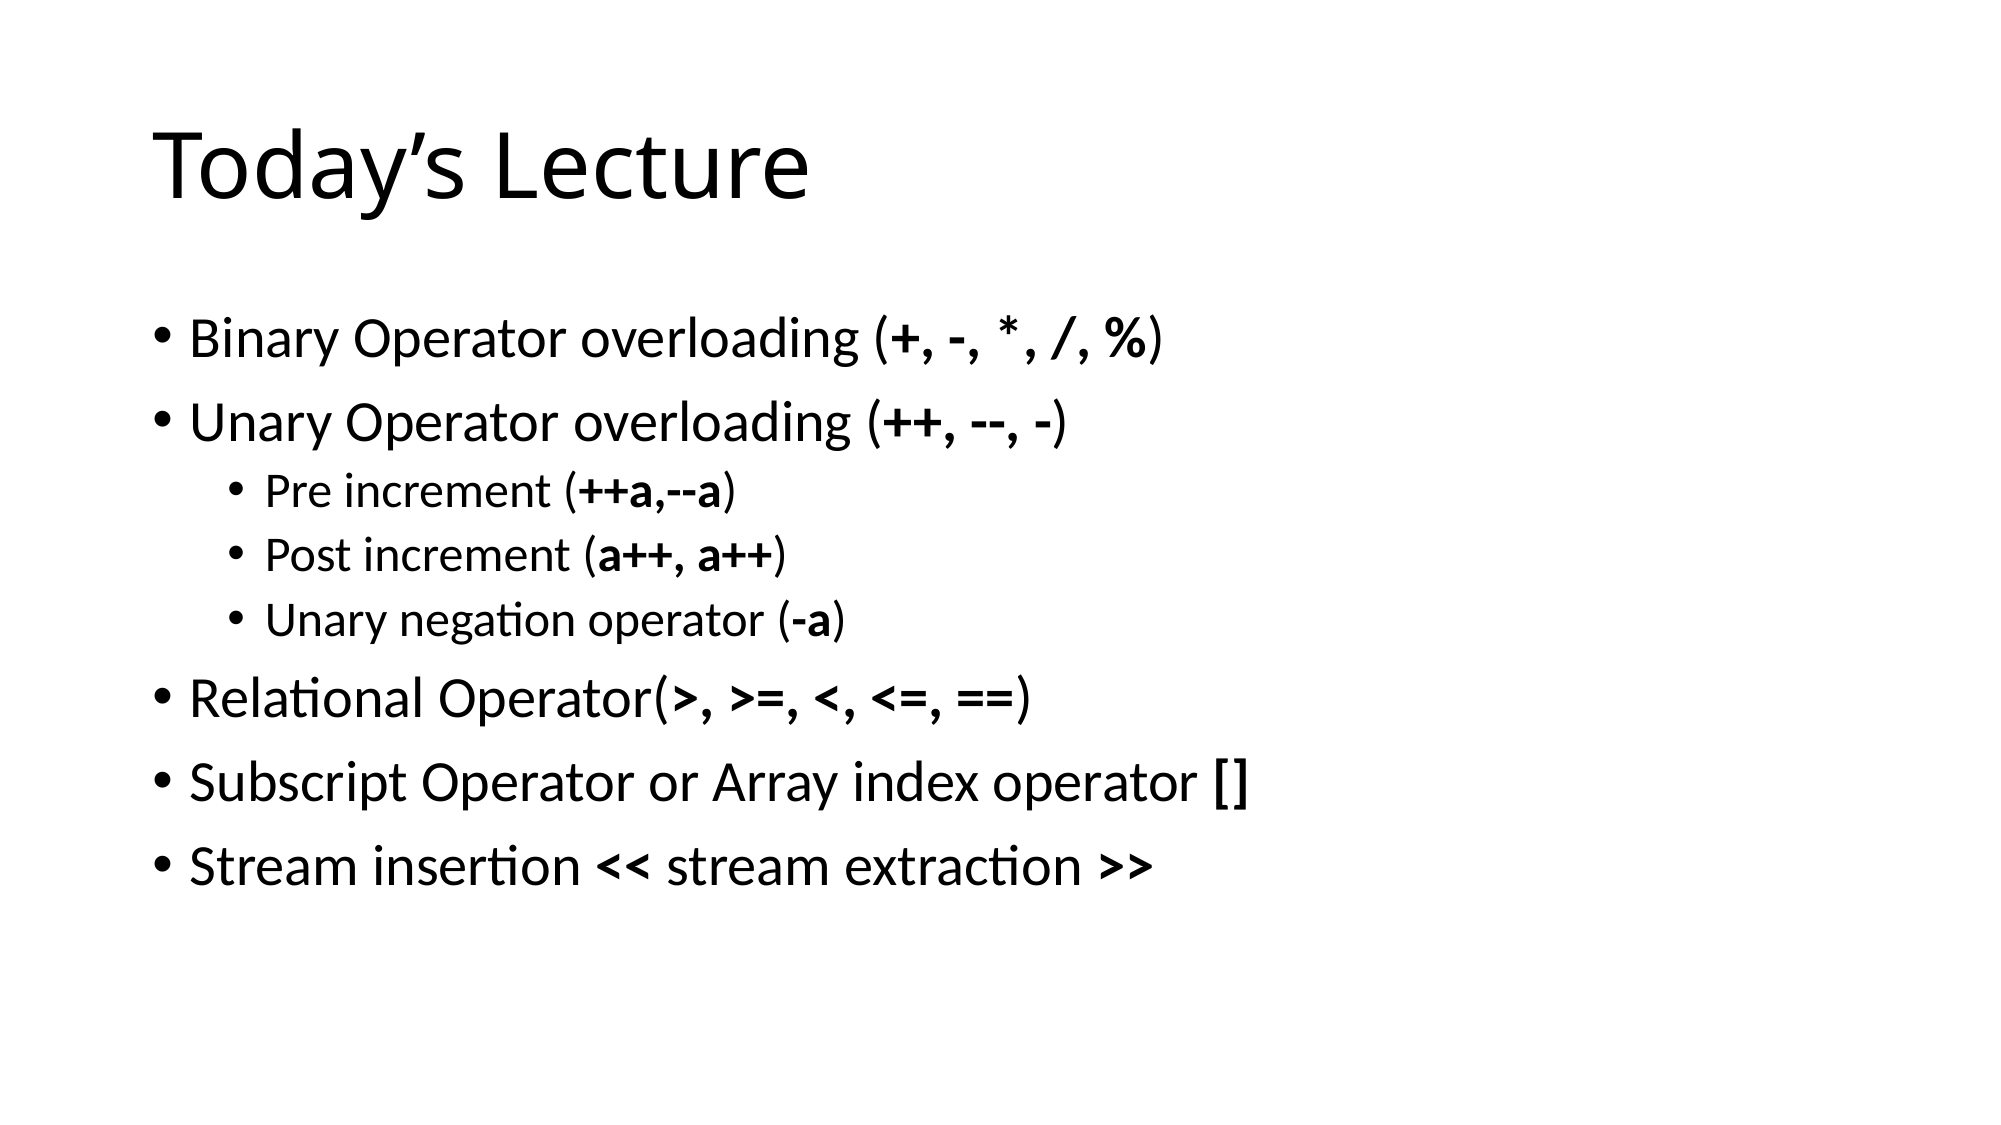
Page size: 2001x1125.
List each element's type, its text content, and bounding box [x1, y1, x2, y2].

list Binary Operator overloading (+, -, *, /, %) Unary Operator overloading (++, --, -) Pre increment (++a,--a) Post increment (a++, a++) Unary negation operator (-a) Relational Operator(>, >=, <, <=, ==) Subscript Operator or Array index operator [] Stream insertion << stream extraction >> [137, 299, 1863, 1014]
title Today’s Lecture [137, 59, 1863, 278]
